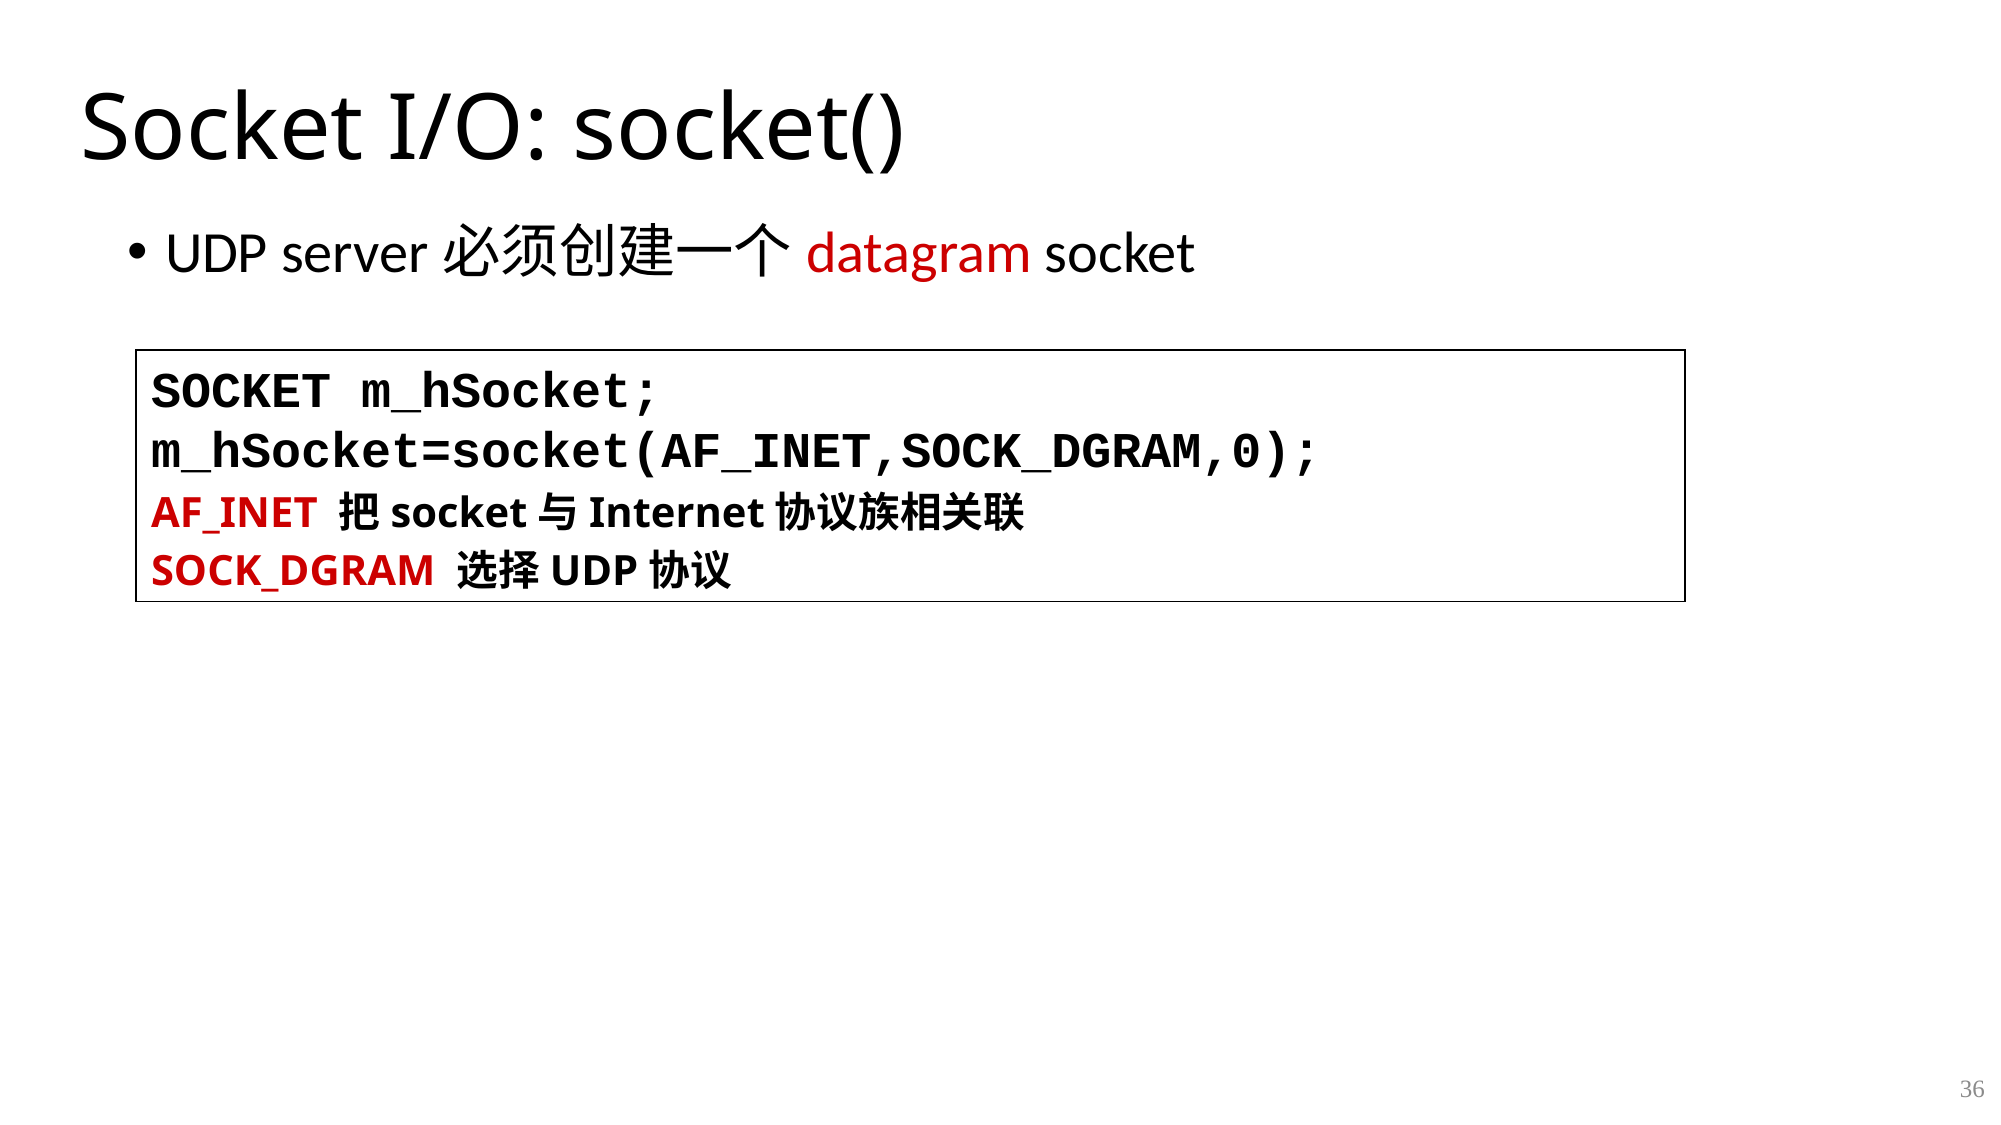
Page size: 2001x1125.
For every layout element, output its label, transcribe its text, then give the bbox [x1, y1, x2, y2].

text_box SOCKET m_hSocket; m_hSocket=socket(AF_INET,SOCK_DGRAM,0); AF_INET 把socket与Internet协议族相关联 SOCK_DGRAM 选择UDP协议 [136, 349, 1686, 602]
title Socket I/O: socket() [66, 36, 1342, 224]
slide_number 36 [1899, 1050, 2000, 1125]
list UDP server必须创建一个datagram socket [114, 215, 1396, 311]
